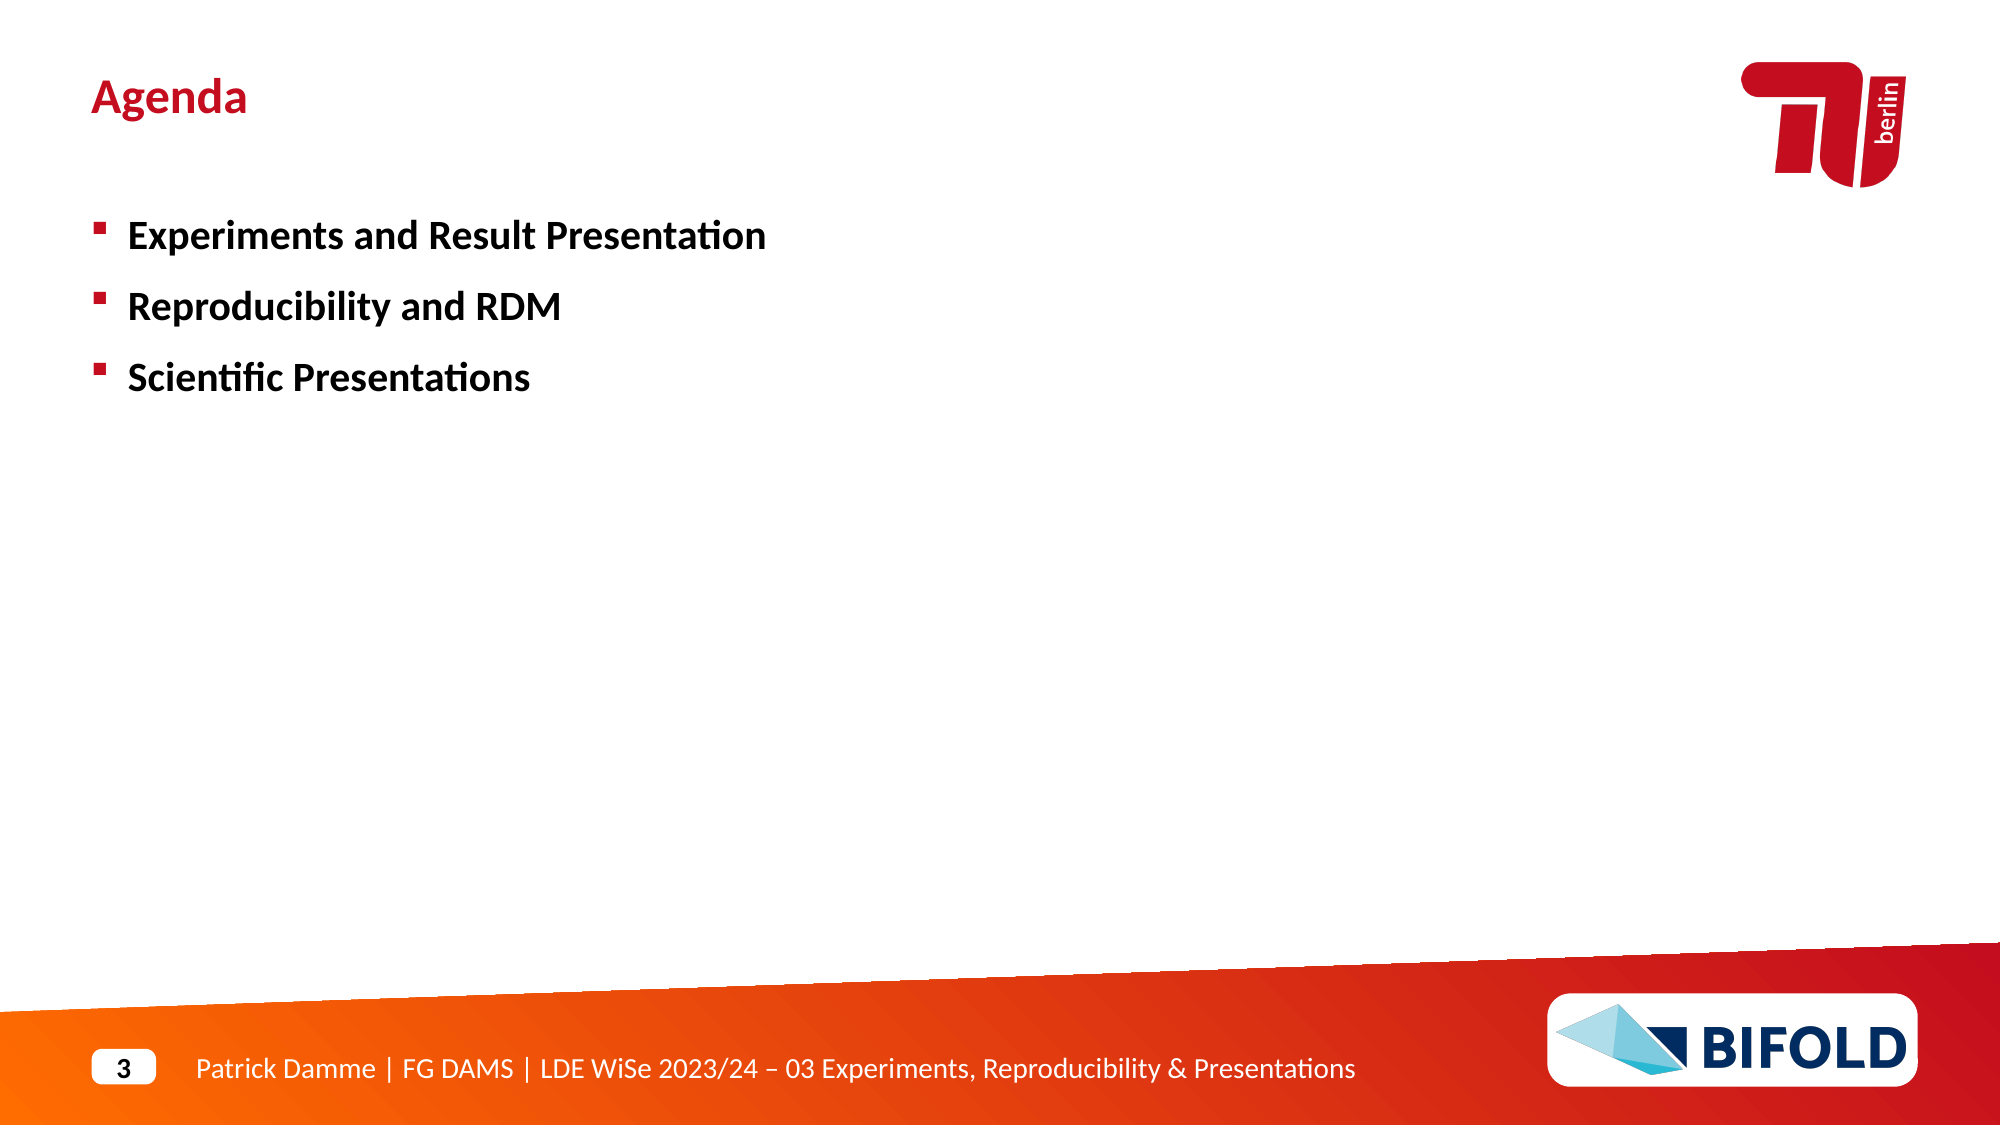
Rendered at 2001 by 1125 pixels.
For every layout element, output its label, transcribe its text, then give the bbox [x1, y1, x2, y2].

list Experiments and Result Presentation Reproducibility and RDM Scientific Presentations [90, 208, 1045, 472]
picture [1741, 62, 1906, 188]
list Agenda [91, 65, 1455, 183]
picture [1556, 1004, 1906, 1075]
